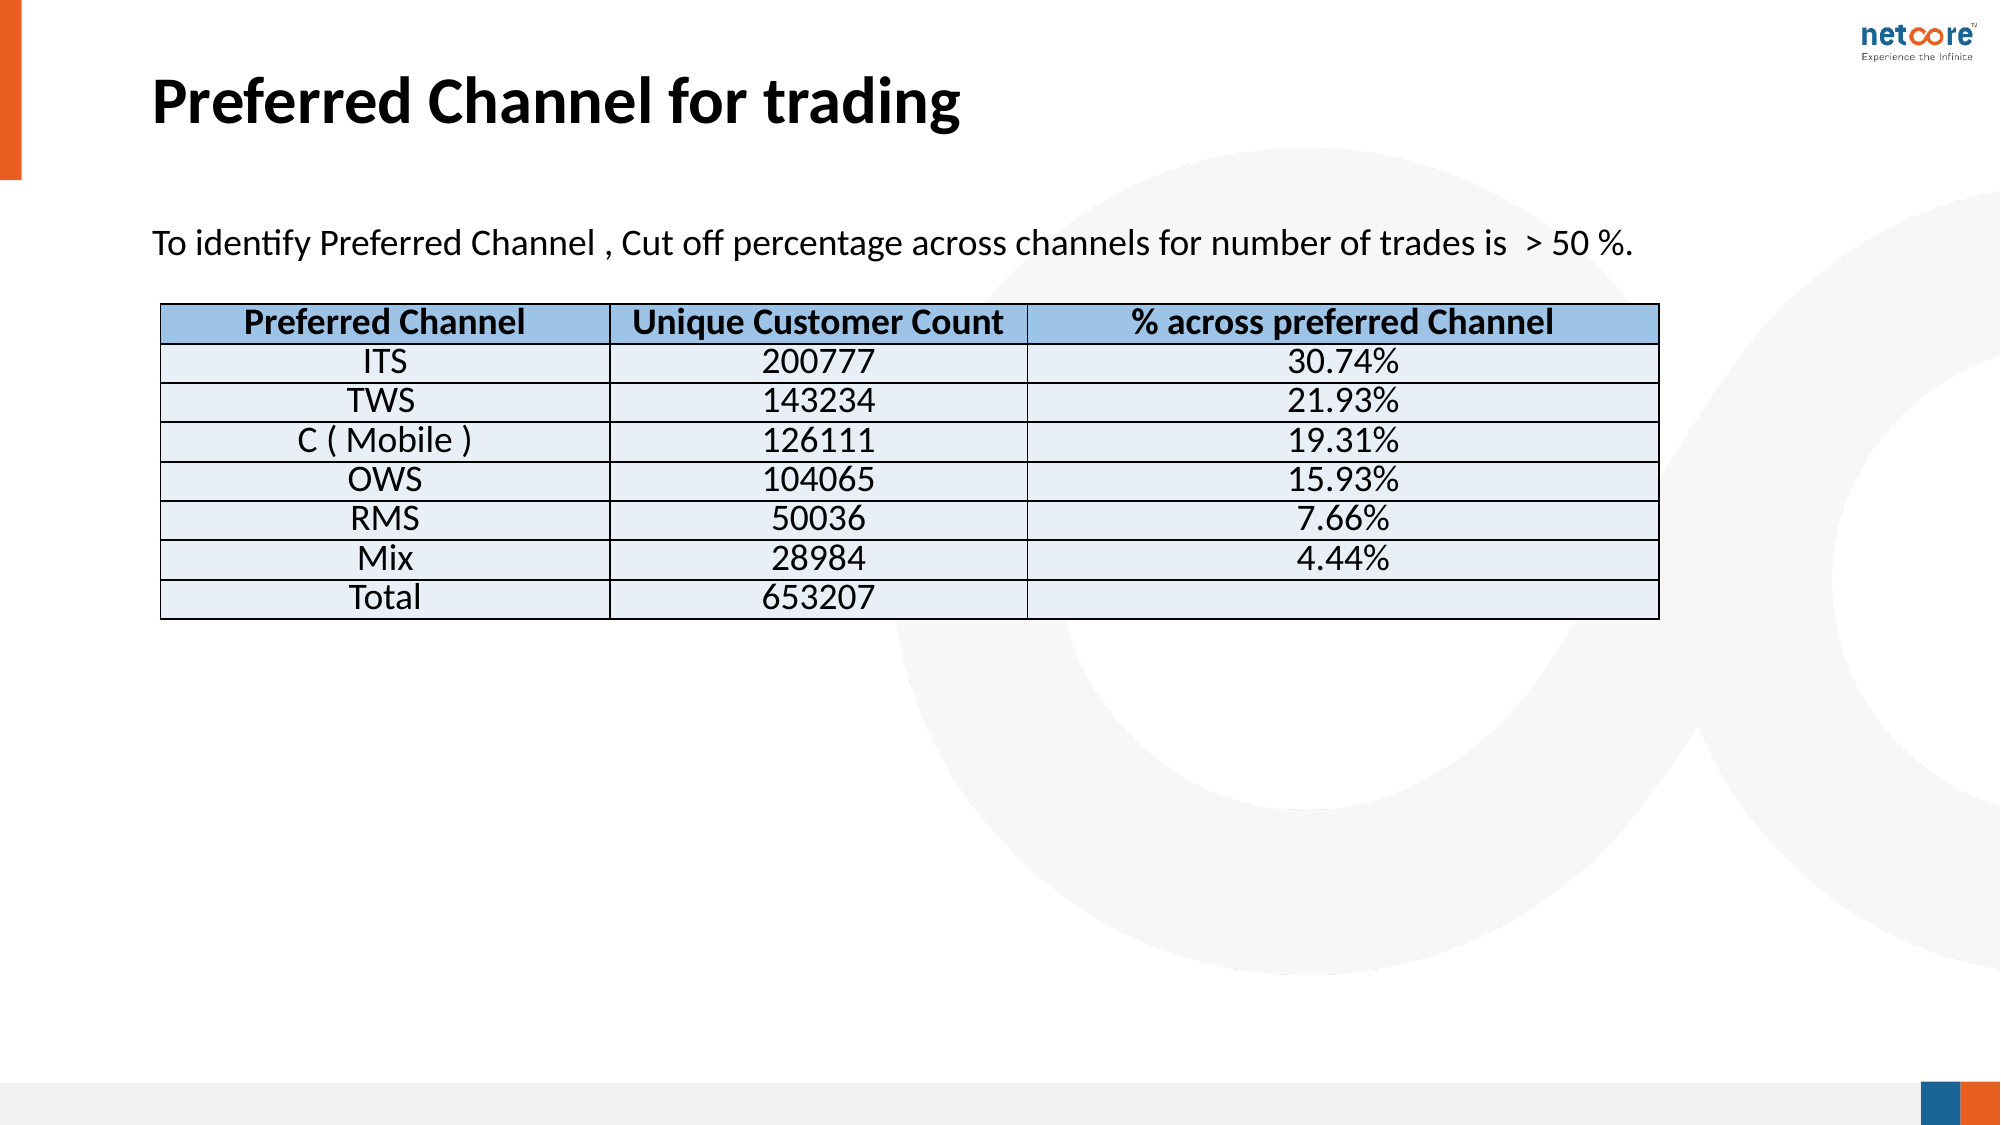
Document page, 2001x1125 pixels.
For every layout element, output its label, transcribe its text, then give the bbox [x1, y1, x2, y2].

table_cell 4.44% [1028, 541, 1658, 579]
table_cell 200777 [611, 345, 1027, 382]
table_cell 104065 [611, 463, 1027, 500]
table_cell 15.93% [1028, 463, 1658, 500]
table_cell 653207 [611, 581, 1027, 618]
table_cell OWS [161, 463, 609, 500]
table_cell 7.66% [1028, 502, 1658, 539]
table_cell ITS [161, 345, 609, 382]
table_cell 50036 [611, 502, 1027, 539]
table_cell Mix [161, 541, 609, 579]
table_cell 126111 [611, 423, 1027, 461]
table_cell RMS [161, 502, 609, 539]
title Preferred Channel for trading [137, 59, 1863, 145]
table_header Preferred Channel [161, 305, 609, 343]
table_cell [1028, 581, 1658, 618]
table_cell 30.74% [1028, 345, 1658, 382]
text_box To identify Preferred Channel , Cut off percentage across channels for number of trades is > 50 %. [137, 210, 1754, 270]
picture [1862, 23, 1977, 62]
table_cell C ( Mobile ) [161, 423, 609, 461]
table_cell TWS [161, 384, 609, 421]
table_cell Total [161, 581, 609, 618]
table_cell 21.93% [1028, 384, 1658, 421]
table_header % across preferred Channel [1028, 305, 1658, 343]
table_cell 19.31% [1028, 423, 1658, 461]
table_cell 143234 [611, 384, 1027, 421]
table_cell 28984 [611, 541, 1027, 579]
table_header Unique Customer Count [611, 305, 1027, 343]
